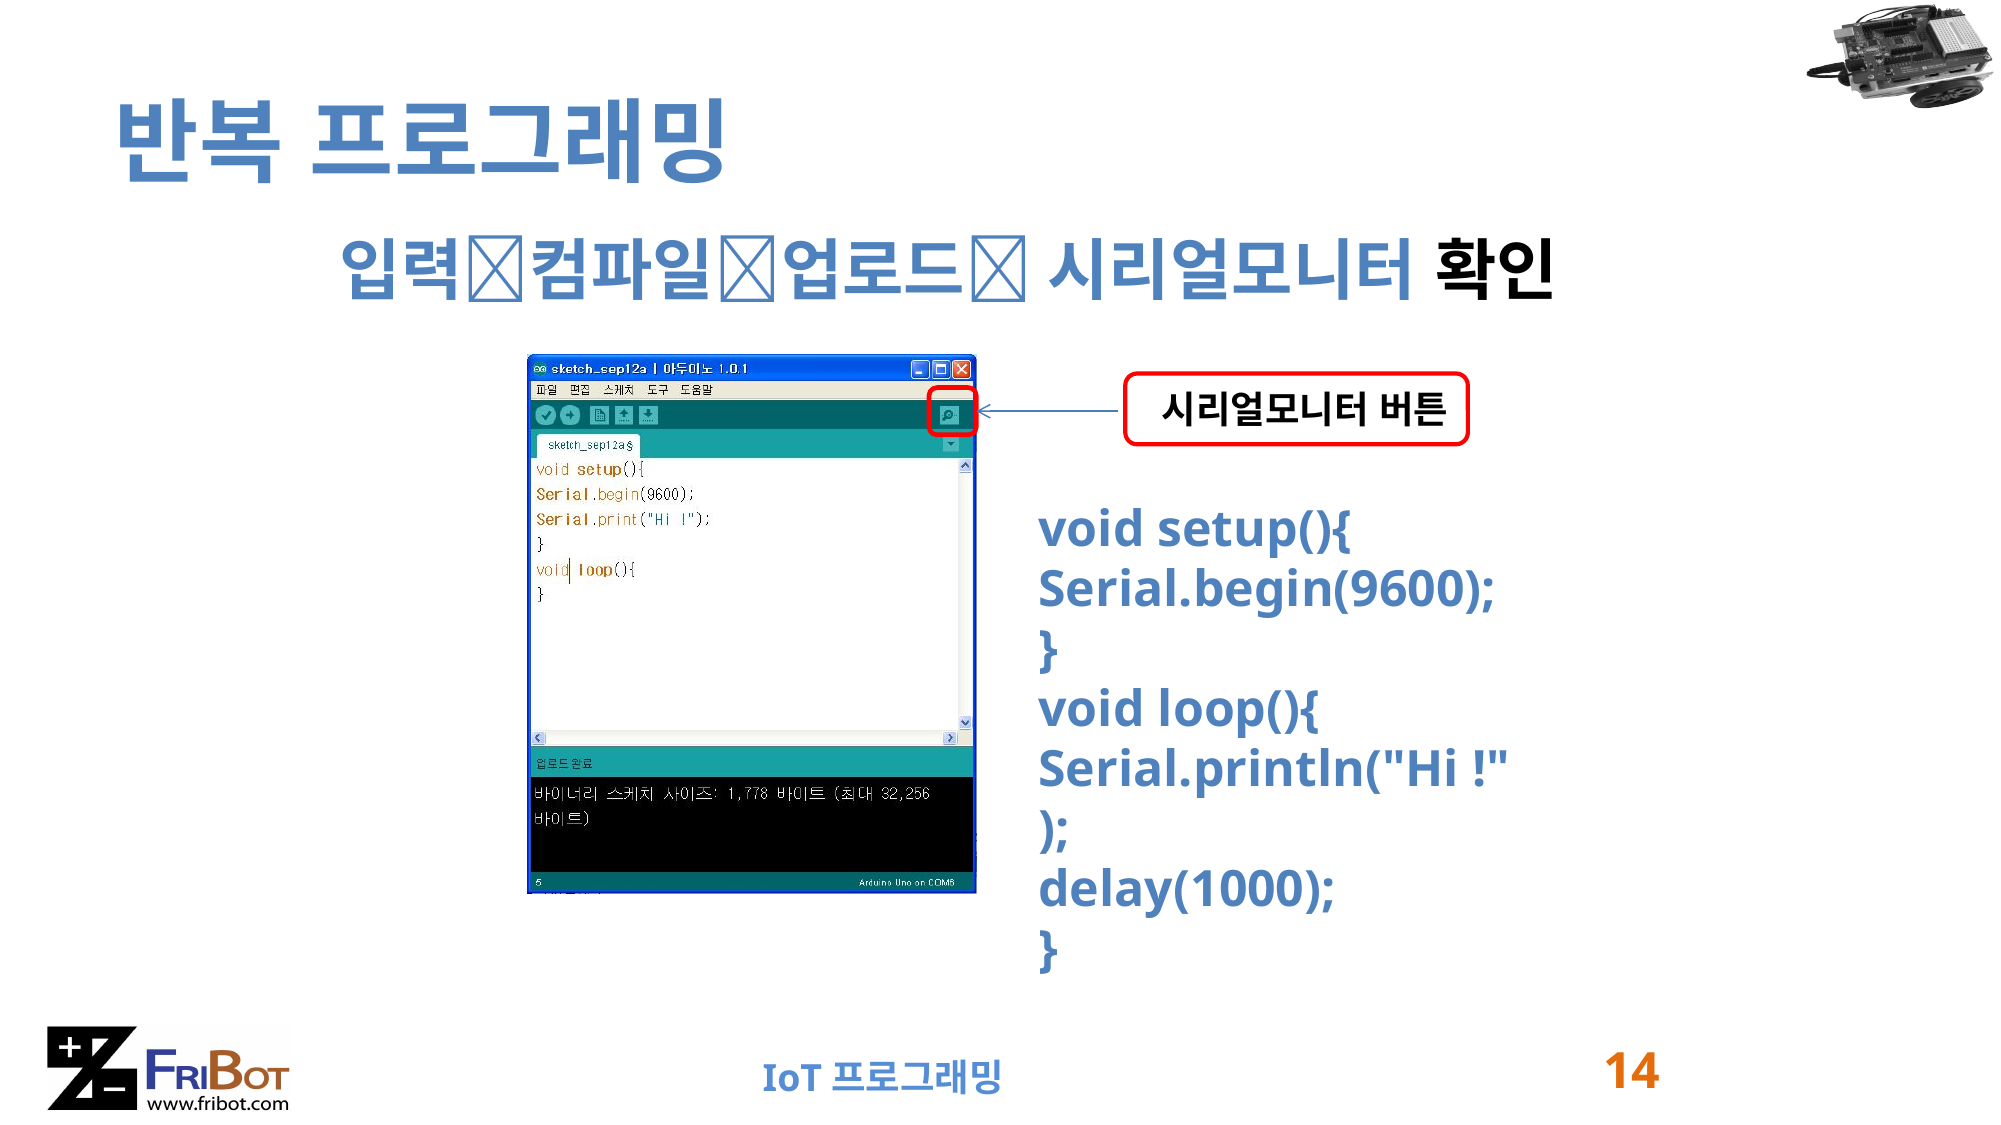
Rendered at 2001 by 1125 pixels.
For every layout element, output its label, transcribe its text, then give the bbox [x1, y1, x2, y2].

picture [46, 1025, 291, 1111]
title 반복 프로그래밍 [99, 45, 1900, 233]
list 입력컴파일업로드 시리얼모니터 확인 [324, 219, 1697, 350]
text_box [1123, 371, 1470, 447]
slide_number 14 [1325, 1042, 1675, 1103]
text_box void setup(){ Serial.begin(9600); } void loop(){ Serial.println("Hi !"); delay(1000); } [1023, 489, 1532, 985]
picture [527, 354, 977, 894]
